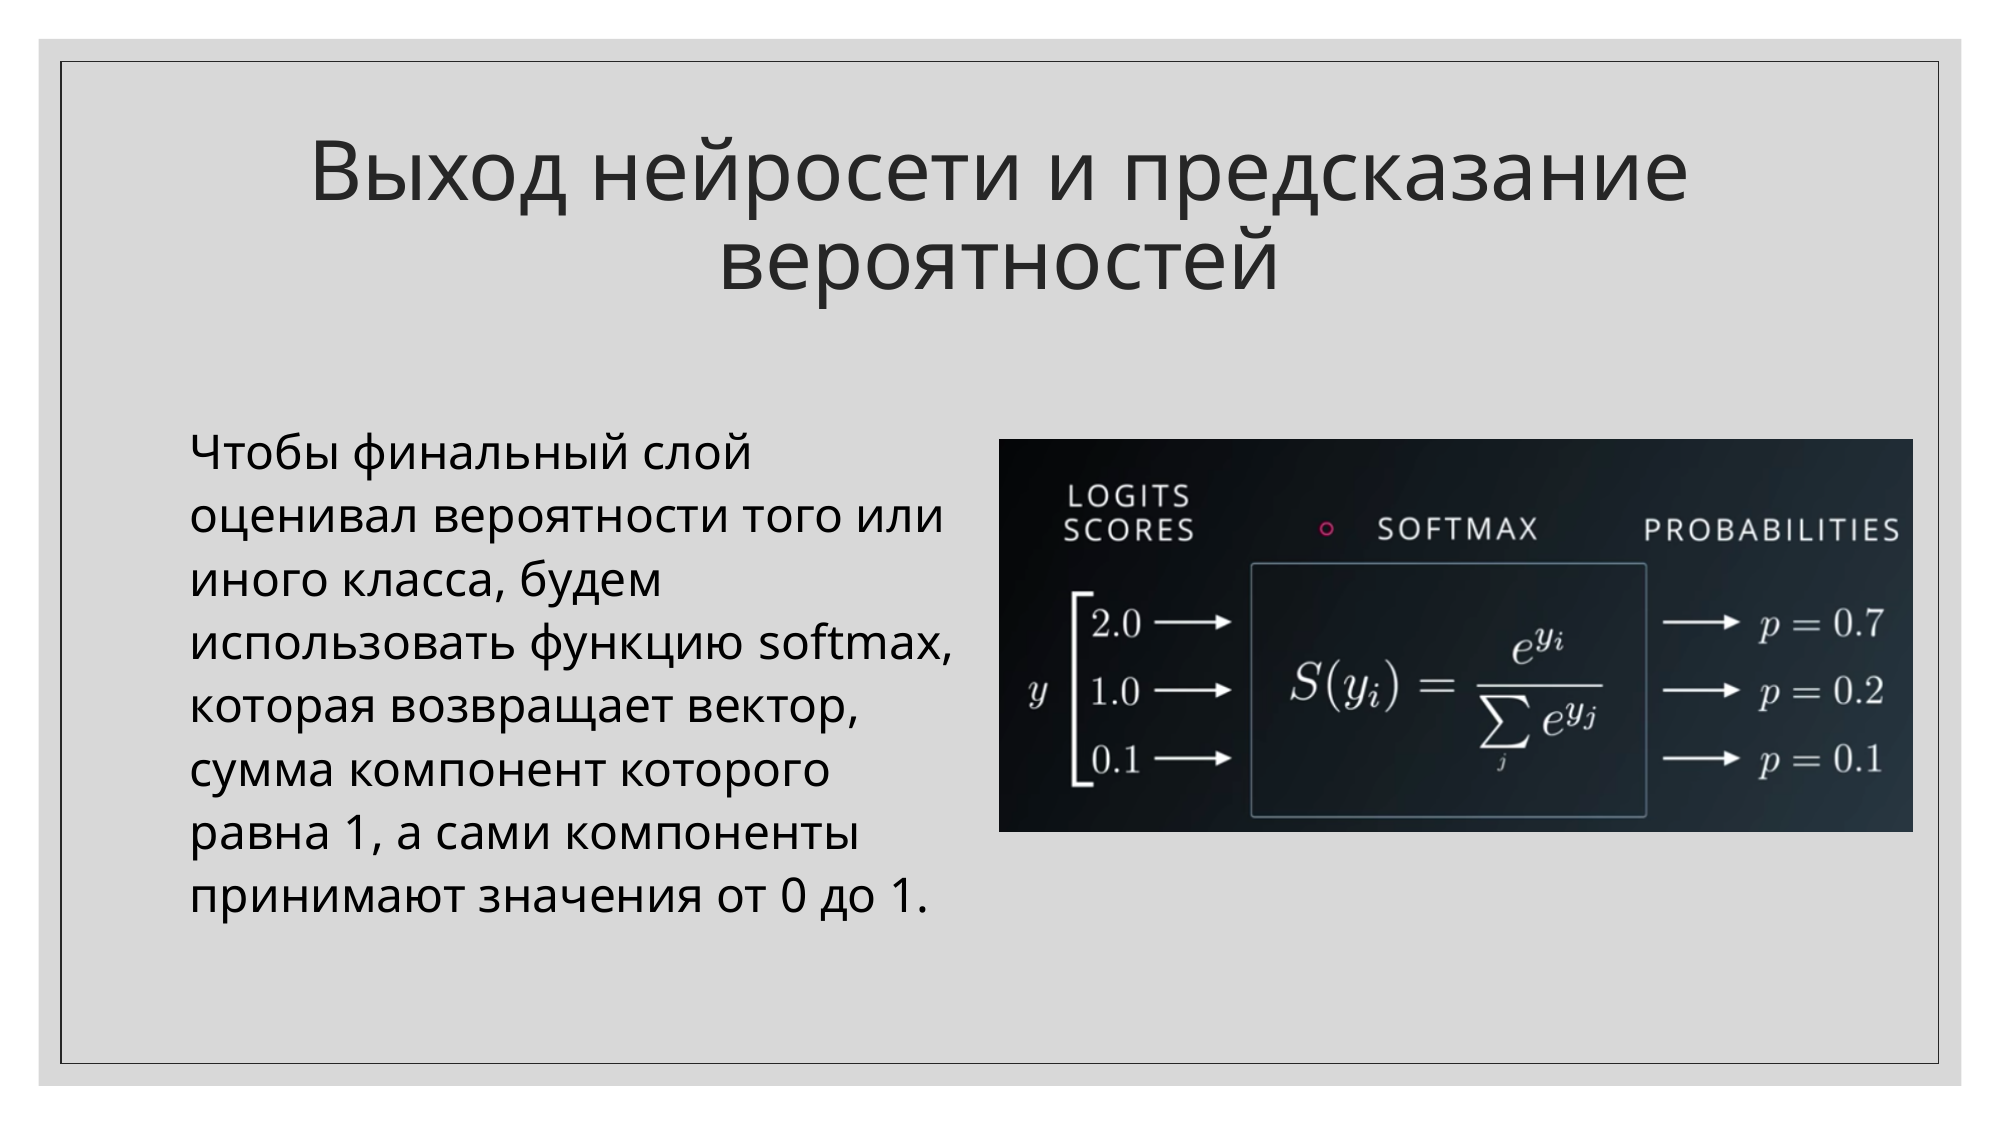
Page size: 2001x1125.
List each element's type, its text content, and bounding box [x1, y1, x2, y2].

picture [999, 439, 1913, 832]
text_box Чтобы финальный слой оценивал вероятности того или иного класса, будем использовать функцию softmax, которая возвращает вектор, сумма компонент которого равна 1, а сами компоненты принимают значения от 0 до 1. [174, 408, 1000, 1040]
title Выход нейросети и предсказание вероятностей [174, 105, 1825, 331]
